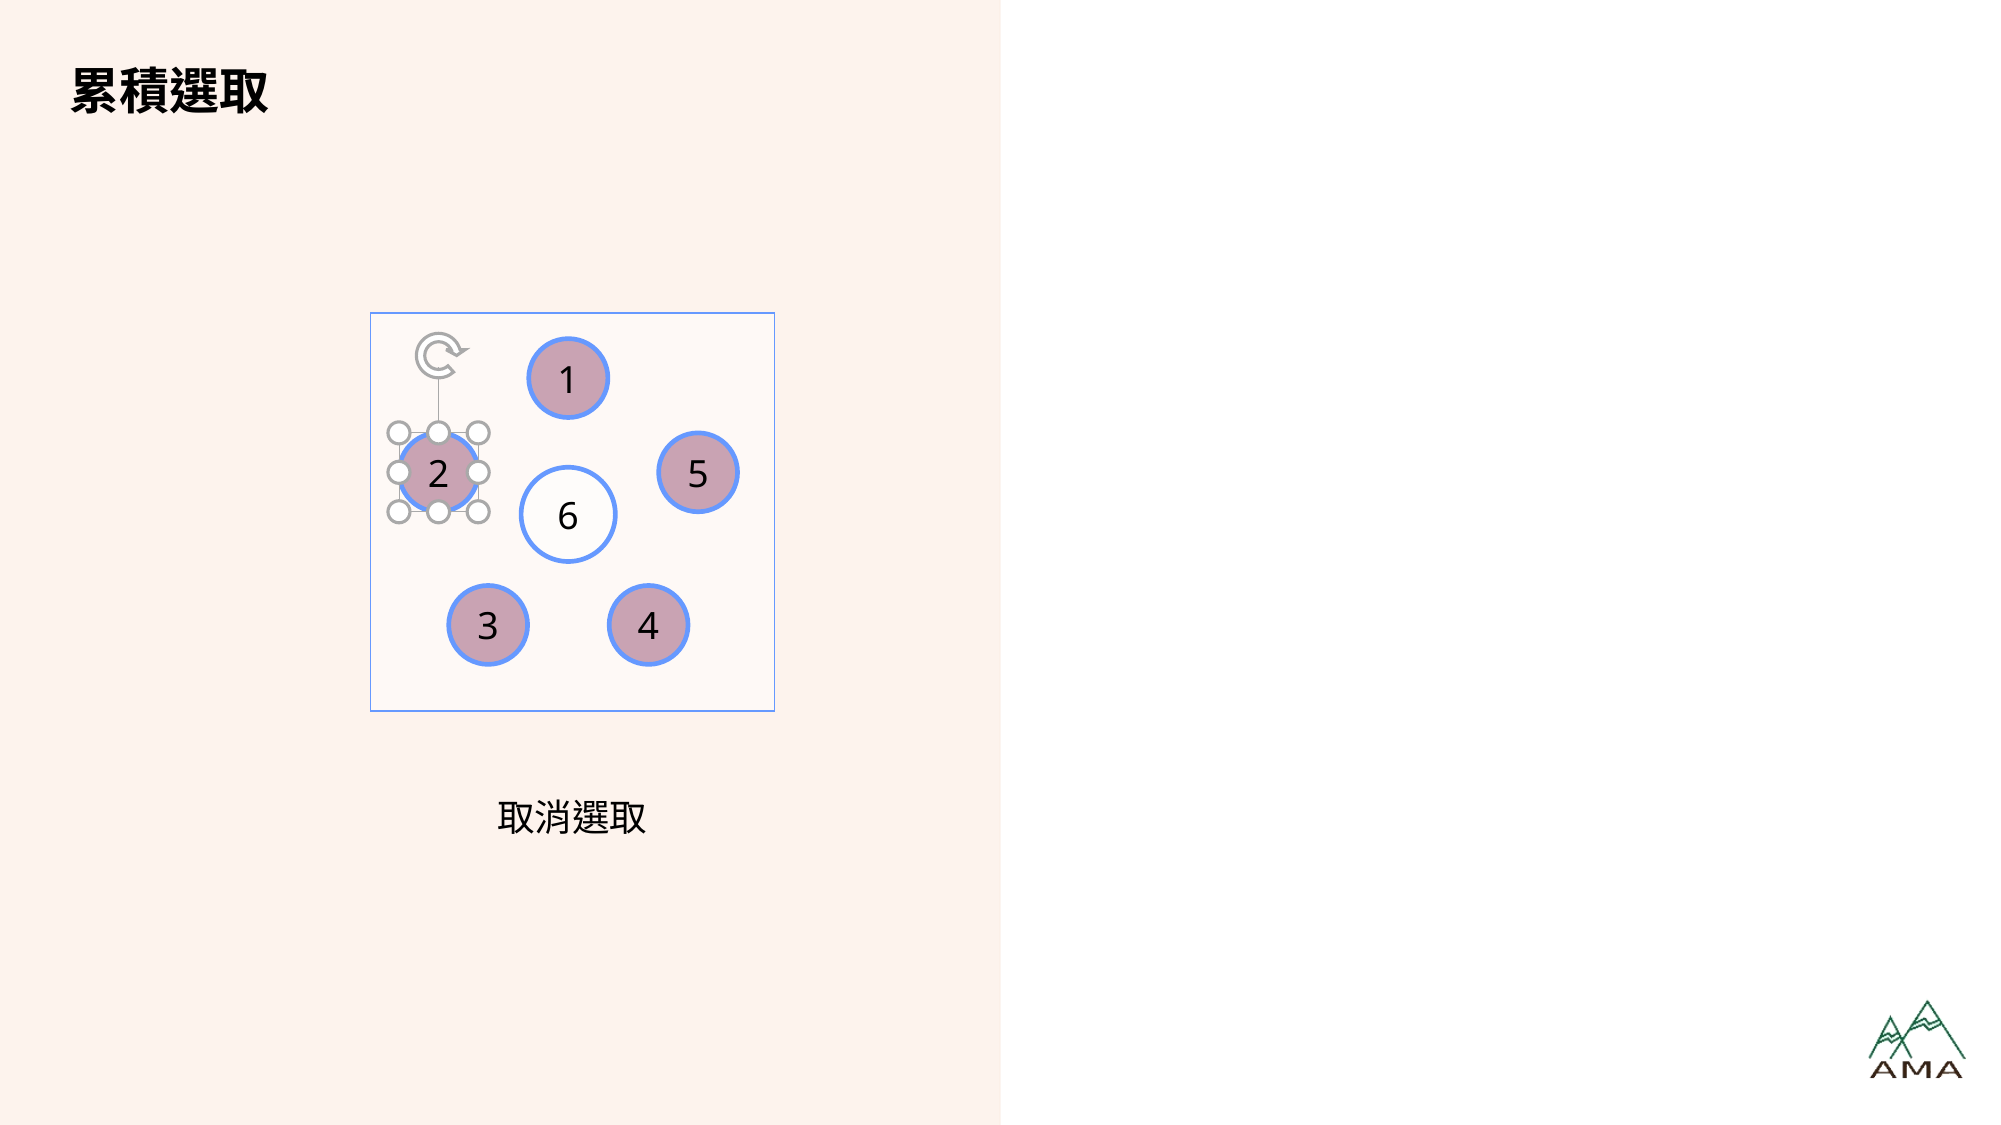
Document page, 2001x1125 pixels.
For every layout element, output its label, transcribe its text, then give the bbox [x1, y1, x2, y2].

picture [1857, 987, 1974, 1092]
text_box 6 [521, 467, 616, 562]
text_box 取消選取 [434, 777, 711, 857]
text_box 5 [658, 432, 738, 512]
text_box 4 [609, 585, 689, 665]
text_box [387, 327, 490, 523]
title 累積選取 [54, 59, 947, 127]
text_box [370, 312, 775, 712]
text_box 1 [528, 338, 608, 418]
text_box 3 [448, 585, 528, 665]
